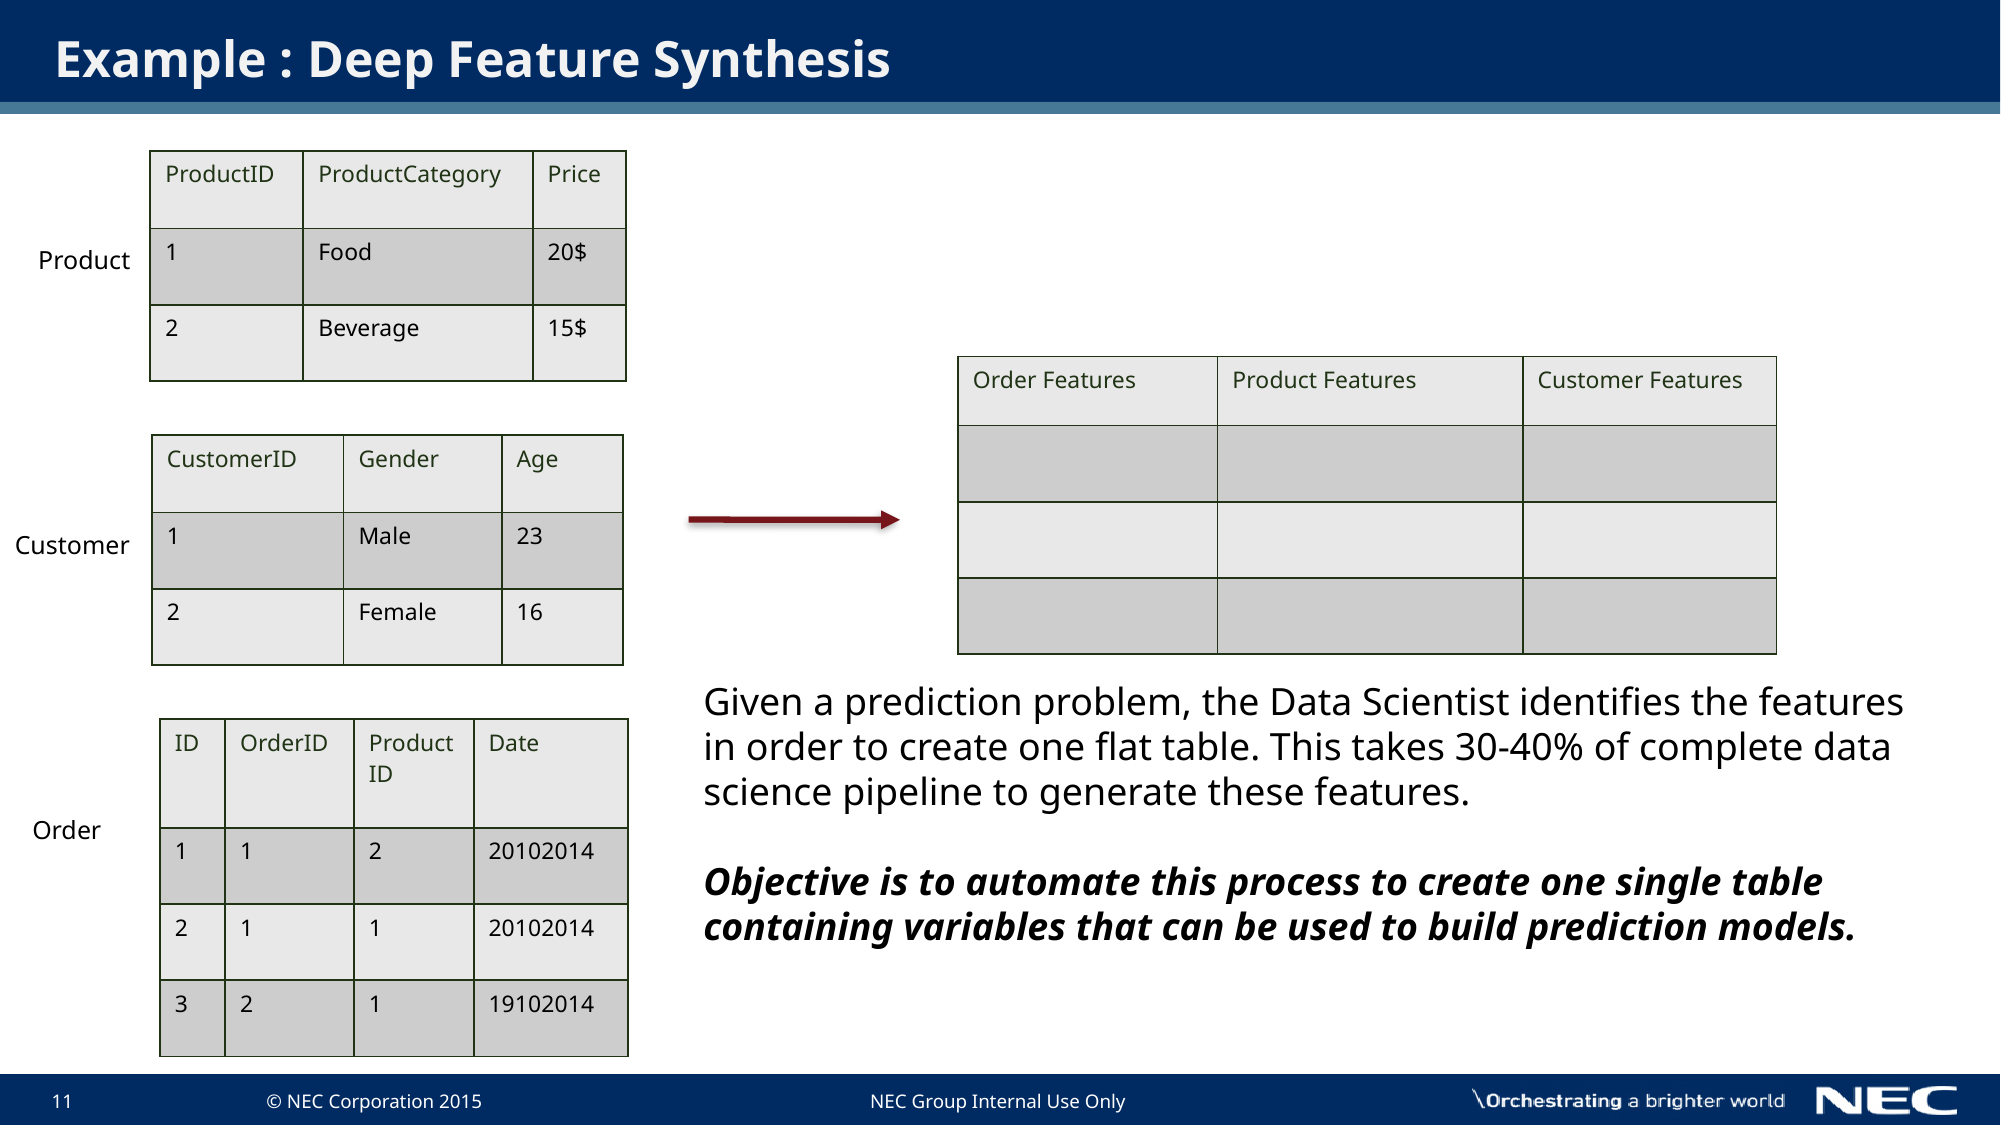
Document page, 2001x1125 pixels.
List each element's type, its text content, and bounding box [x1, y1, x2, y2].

table_header CustomerID [153, 436, 343, 512]
table_header Order Features [959, 357, 1217, 425]
table_cell [1218, 579, 1522, 653]
text_box Given a prediction problem, the Data Scientist identifies the features in order to create one flat table. This takes 30-40% of complete data science pipeline to generate these features. Objective is to automate this process to create one single table containing variables that can be used to build prediction models. [688, 670, 1934, 956]
table_header ID [161, 720, 224, 827]
table_header ProductCategory [304, 152, 532, 228]
table_cell 23 [503, 513, 622, 588]
title Example : Deep Feature Synthesis [39, 18, 1961, 96]
table_cell 16 [503, 590, 622, 664]
table_cell 3 [161, 981, 224, 1056]
text_box Order [17, 807, 182, 852]
picture [0, 0, 2001, 114]
table_cell 1 [355, 905, 473, 979]
table_cell 19102014 [475, 981, 627, 1056]
table_cell Beverage [304, 306, 532, 380]
table_cell 15$ [534, 306, 625, 380]
table_cell [959, 503, 1217, 577]
table_cell Female [344, 590, 501, 664]
text_box Customer [0, 522, 164, 567]
table_cell [959, 579, 1217, 653]
text_box Product [23, 237, 160, 282]
table_cell [1524, 426, 1776, 501]
table_cell 2 [151, 306, 302, 380]
table_cell [1218, 426, 1522, 501]
table_cell 2 [153, 590, 343, 664]
table_cell 1 [161, 829, 224, 903]
table_cell 2 [355, 829, 473, 903]
table_cell 2 [161, 905, 224, 979]
table_header Age [503, 436, 622, 512]
table_cell 20$ [534, 229, 625, 304]
picture [0, 1074, 2000, 1125]
table_header Product Features [1218, 357, 1522, 425]
table_cell 20102014 [475, 905, 627, 979]
table_cell 1 [226, 829, 353, 903]
table_cell Male [344, 513, 501, 588]
table_header OrderID [226, 720, 353, 827]
table_header ProductID [151, 152, 302, 228]
table_cell 1 [153, 513, 343, 588]
table_header Date [475, 720, 627, 827]
table_cell 2 [226, 981, 353, 1056]
table_header Product ID [355, 720, 473, 827]
table_cell 1 [151, 229, 302, 304]
table_cell [1524, 579, 1776, 653]
table_header Gender [344, 436, 501, 512]
table_header Price [534, 152, 625, 228]
table_header Customer Features [1524, 357, 1776, 425]
table_cell [959, 426, 1217, 501]
table_cell [1218, 503, 1522, 577]
table_cell Food [304, 229, 532, 304]
table_cell 1 [355, 981, 473, 1056]
table_cell 1 [226, 905, 353, 979]
table_cell 20102014 [475, 829, 627, 903]
table_cell [1524, 503, 1776, 577]
